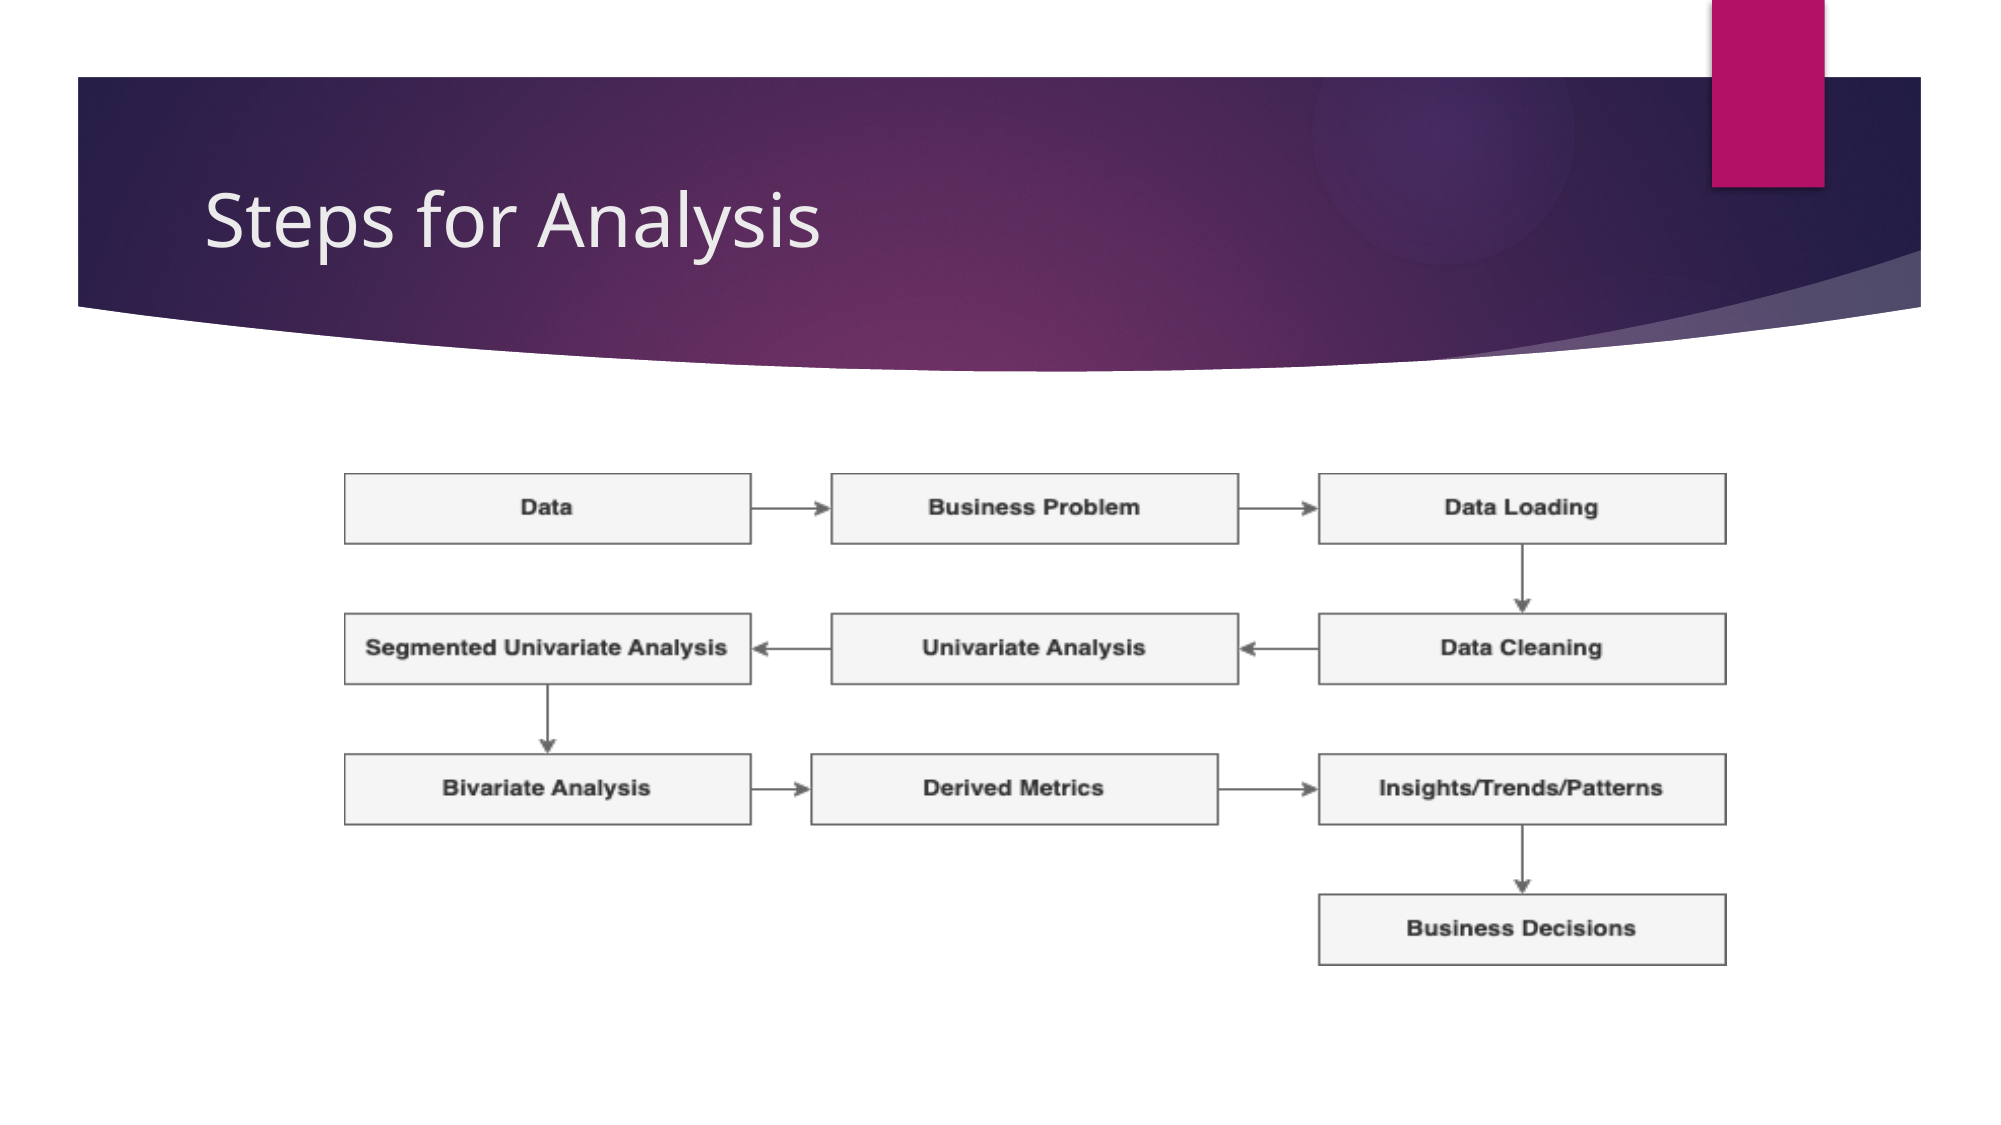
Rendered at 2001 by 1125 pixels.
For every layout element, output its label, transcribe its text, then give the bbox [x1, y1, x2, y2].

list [344, 472, 1728, 966]
title Steps for Analysis [189, 159, 1627, 276]
